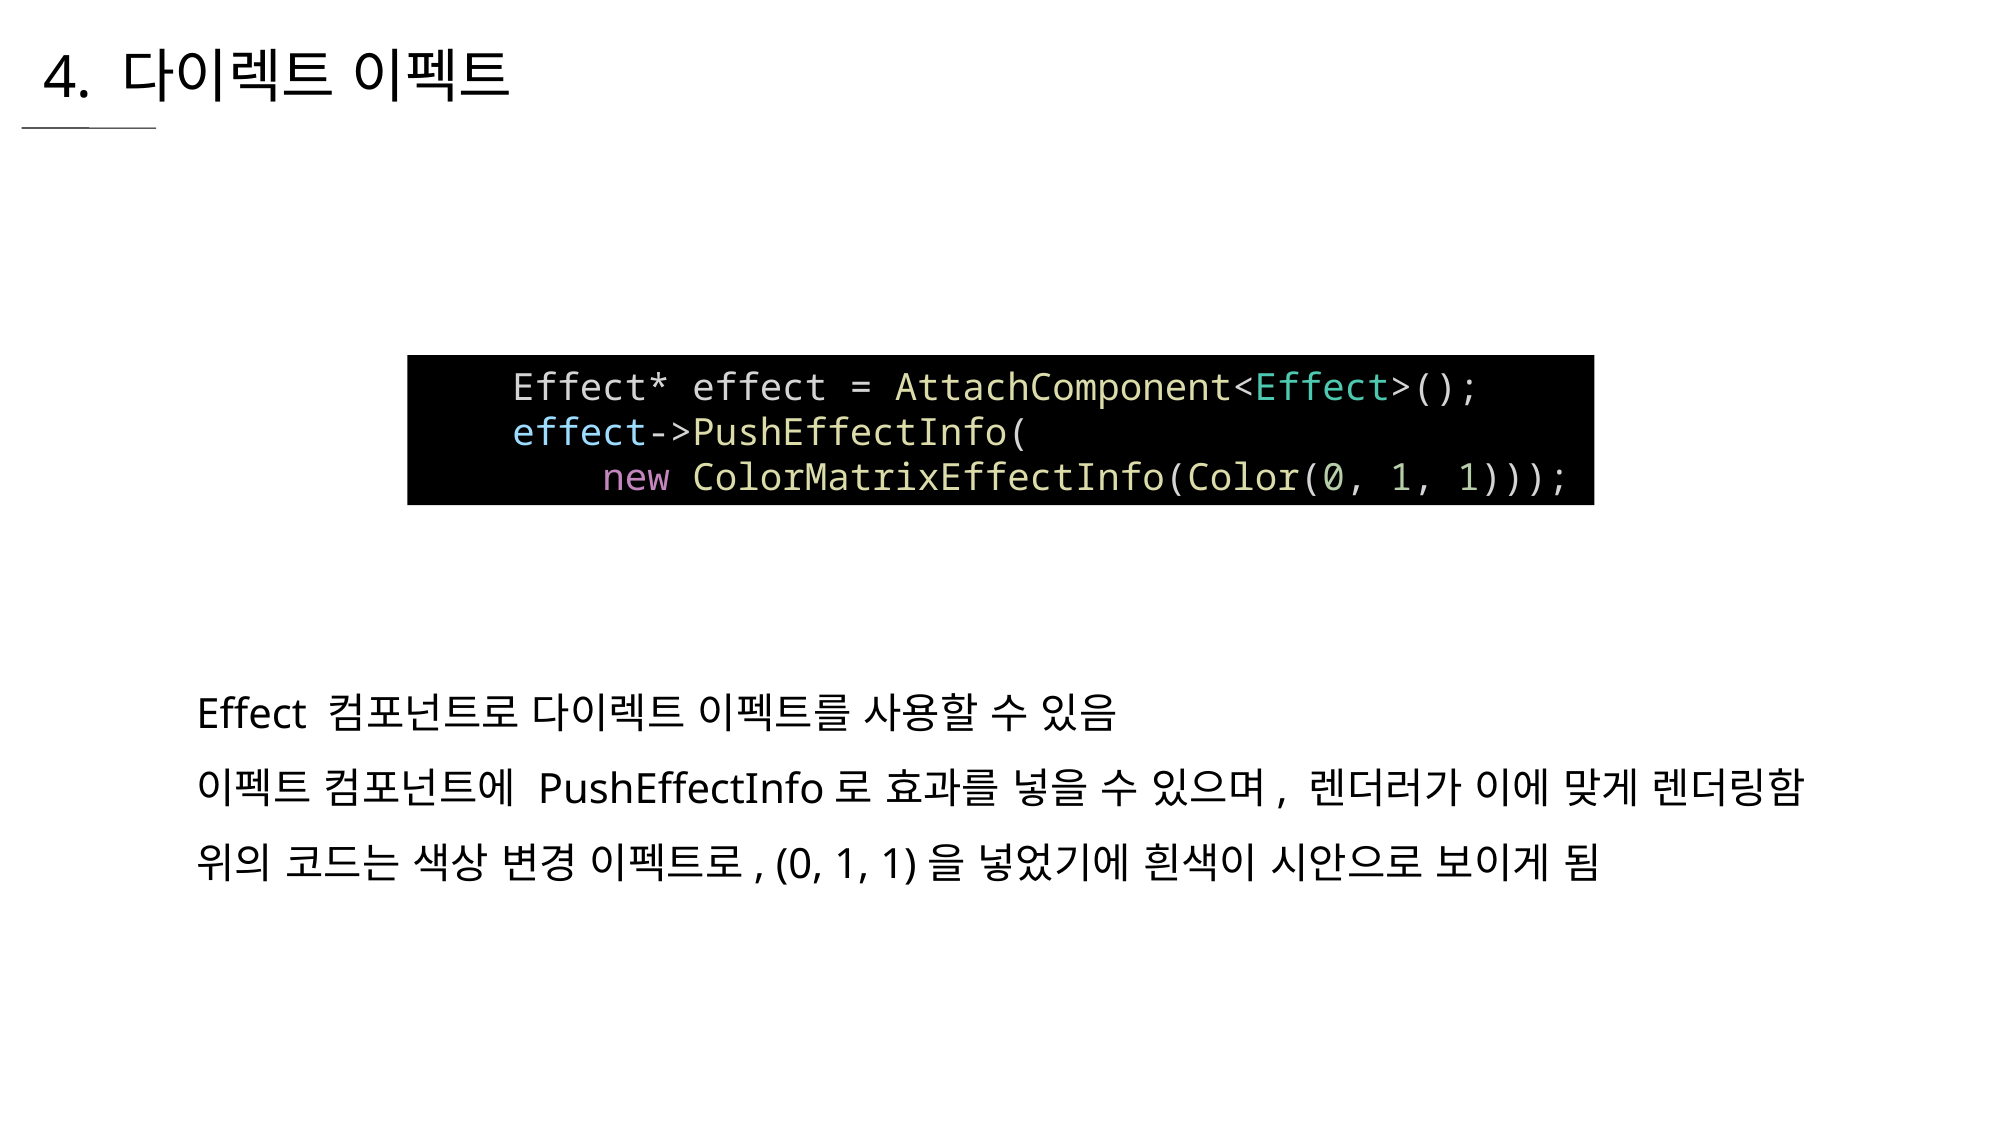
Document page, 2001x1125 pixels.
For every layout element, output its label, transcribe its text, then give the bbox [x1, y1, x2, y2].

text_box 4. 다이렉트 이펙트 [28, 32, 528, 117]
text_box Effect* effect = AttachComponent<Effect>(); effect->PushEffectInfo( new ColorMatrixEffectInfo(Color(0, 1, 1))); [407, 355, 1595, 506]
text_box Effect 컴포넌트로 다이렉트 이펙트를 사용할 수 있음 이펙트 컴포넌트에 PushEffectInfo로 효과를 넣을 수 있으며, 렌더러가 이에 맞게 렌더링함 위의 코드는 색상 변경 이펙트로, (0, 1, 1)을 넣었기에 흰색이 시안으로 보이게 됨 [181, 654, 1821, 895]
